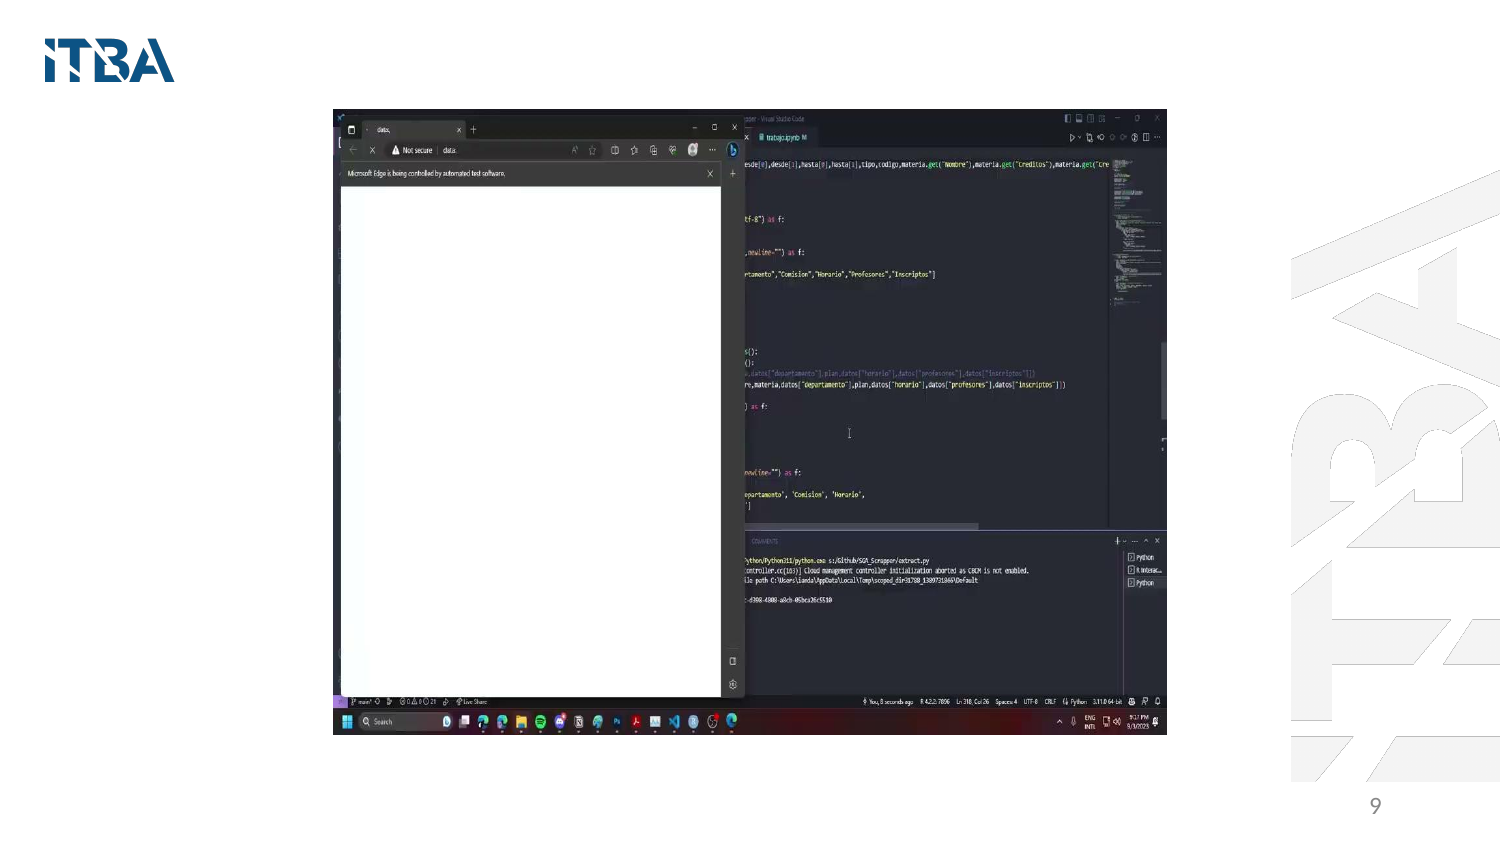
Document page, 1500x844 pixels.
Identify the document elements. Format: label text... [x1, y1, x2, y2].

slide_number ‹#› [1059, 782, 1397, 827]
picture [1291, 169, 1500, 782]
picture [333, 109, 1167, 735]
picture [45, 38, 175, 82]
